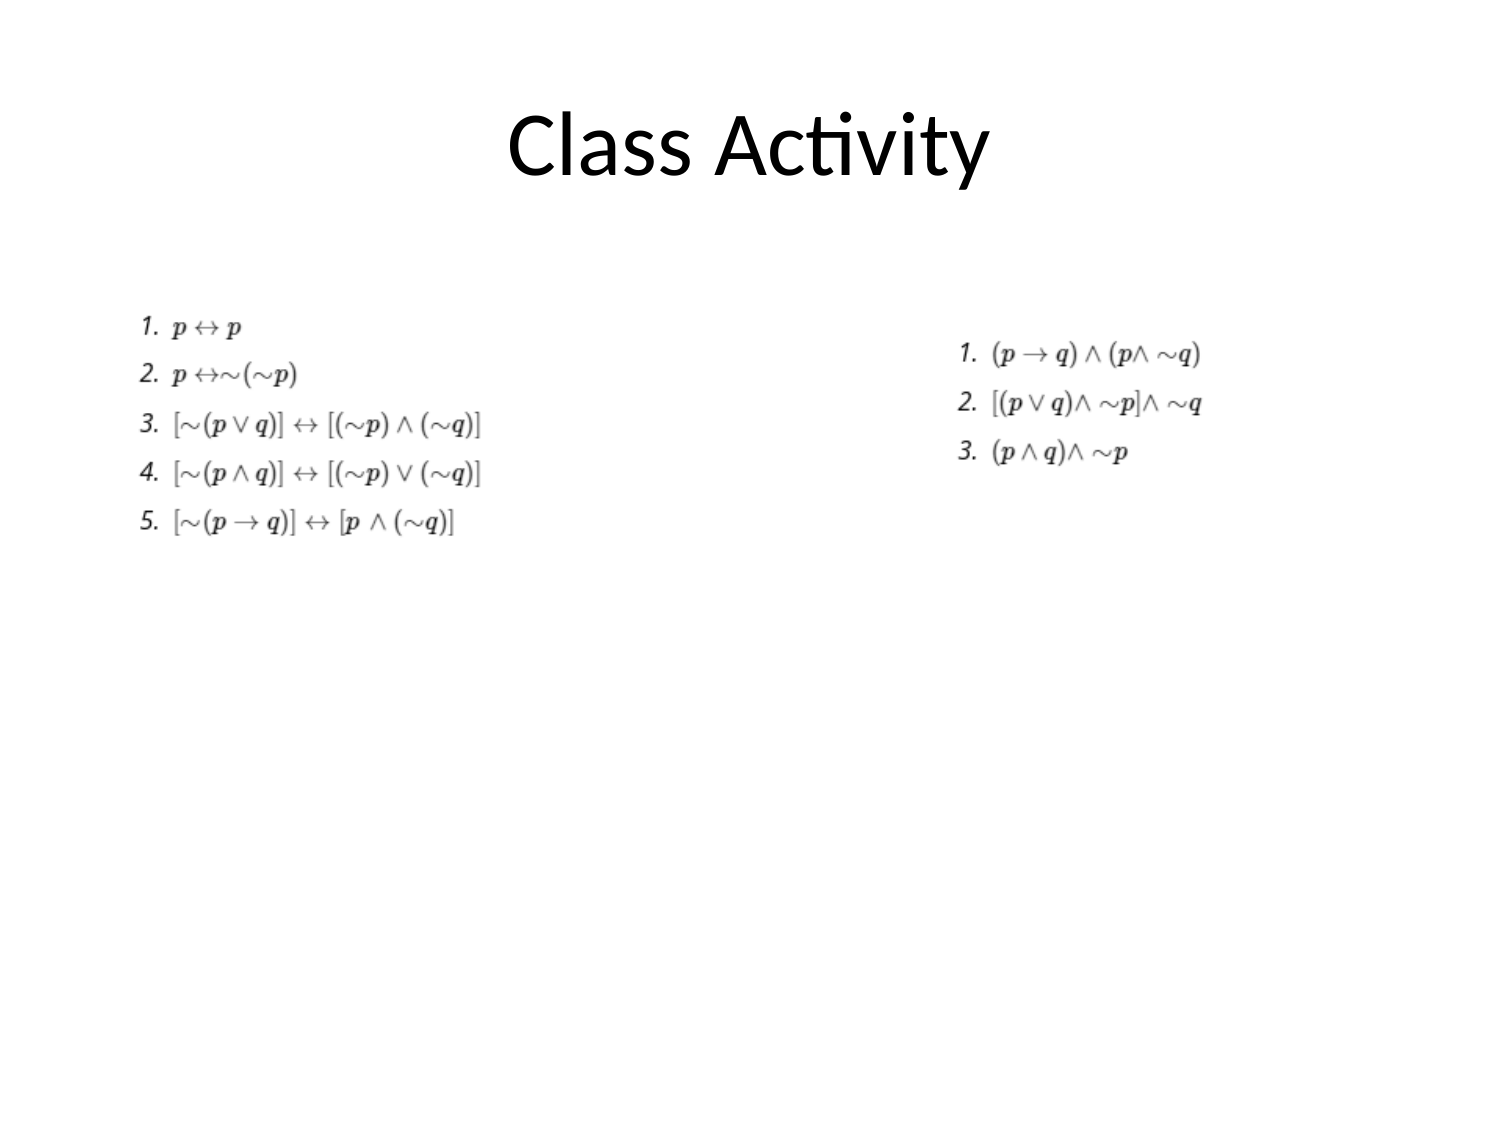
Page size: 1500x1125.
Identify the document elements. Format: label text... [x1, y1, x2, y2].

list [124, 299, 554, 547]
title Class Activity [75, 45, 1425, 233]
picture [937, 324, 1309, 474]
